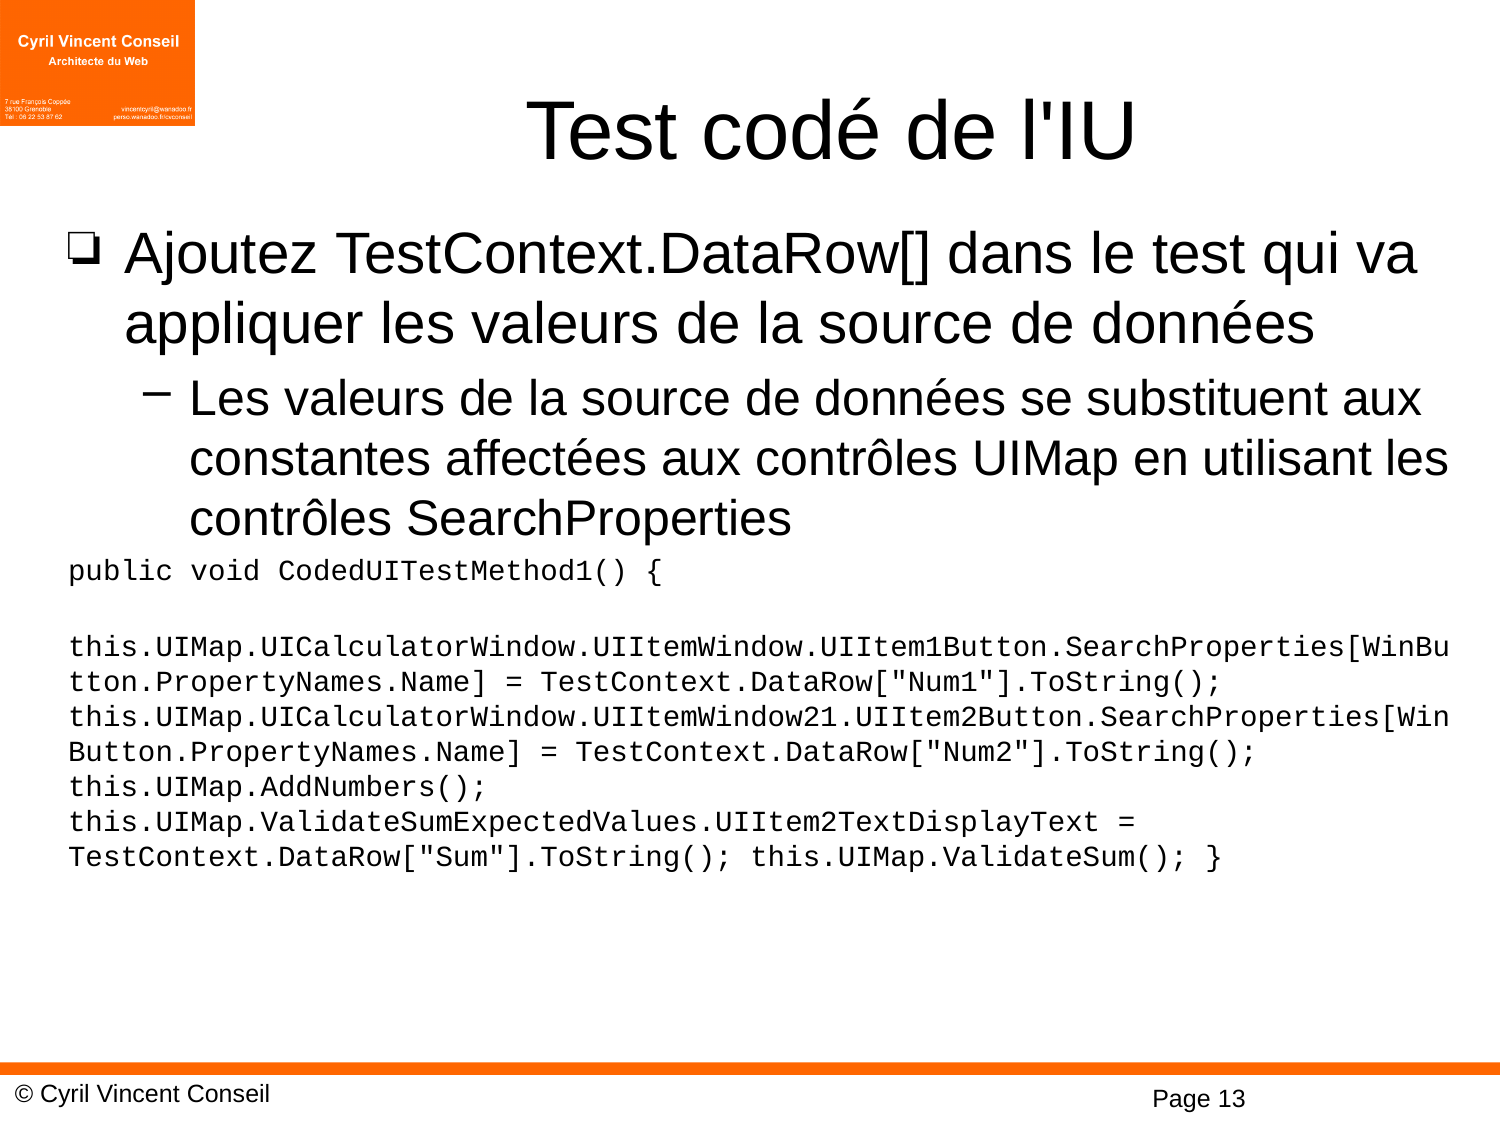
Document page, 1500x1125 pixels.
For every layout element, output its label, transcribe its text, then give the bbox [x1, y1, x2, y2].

title Test codé de l'IU [194, 32, 1470, 208]
list Ajoutez TestContext.DataRow[] dans le test qui va appliquer les valeurs de la source de données Les valeurs de la source de données se substituent aux constantes affectées aux contrôles UIMap en utilisant les contrôles SearchProperties public void CodedUITestMethod1() { this.UIMap.UICalculatorWindow.UIItemWindow.UIItem1Button.SearchProperties[WinButton.PropertyNames.Name] = TestContext.DataRow["Num1"].ToString(); this.UIMap.UICalculatorWindow.UIItemWindow21.UIItem2Button.SearchProperties[WinButton.PropertyNames.Name] = TestContext.DataRow["Num2"].ToString(); this.UIMap.AddNumbers(); this.UIMap.ValidateSumExpectedValues.UIItem2TextDisplayText = TestContext.DataRow["Sum"].ToString(); this.UIMap.ValidateSum(); } [53, 208, 1483, 514]
picture [0, 0, 195, 126]
